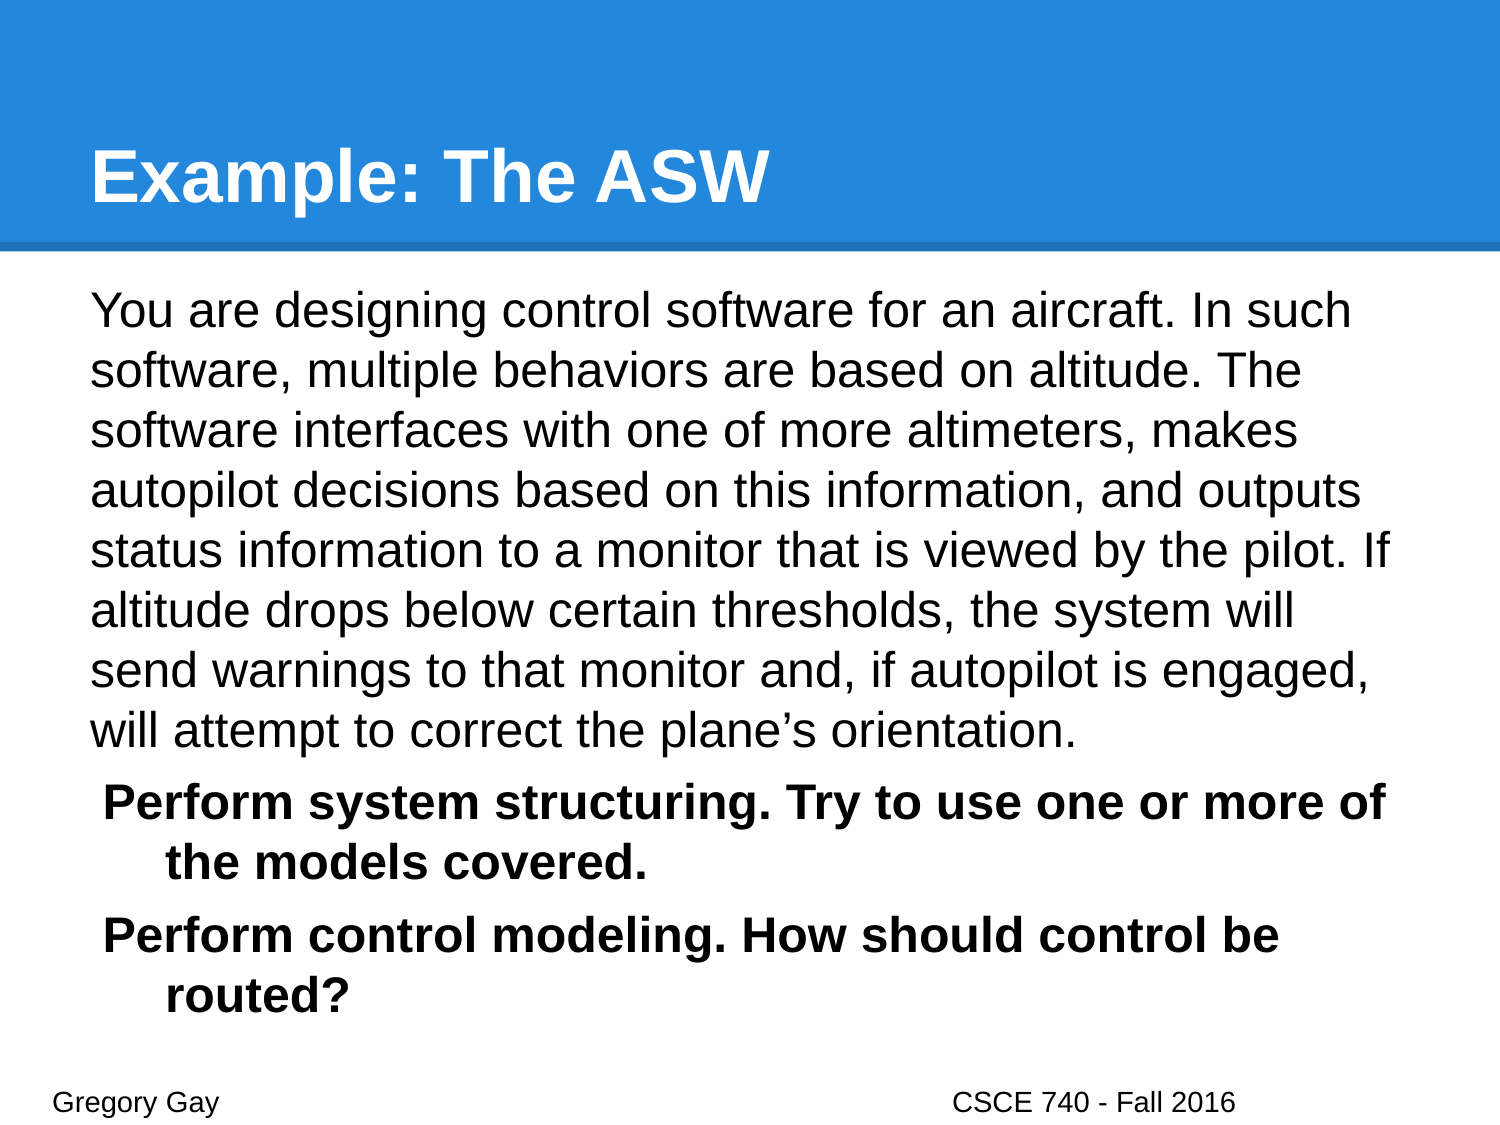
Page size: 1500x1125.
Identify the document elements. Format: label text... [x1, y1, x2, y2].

text_box Gregory Gay CSCE 740 - Fall 2016 41 [37, 1068, 1463, 1114]
title Example: The ASW [75, 45, 1425, 233]
list You are designing control software for an aircraft. In such software, multiple behaviors are based on altitude. The software interfaces with one of more altimeters, makes autopilot decisions based on this information, and outputs status information to a monitor that is viewed by the pilot. If altitude drops below certain thresholds, the system will send warnings to that monitor and, if autopilot is engaged, will attempt to correct the plane’s orientation. Perform system structuring. Try to use one or more of the models covered. Perform control modeling. How should control be routed? [75, 262, 1425, 1068]
